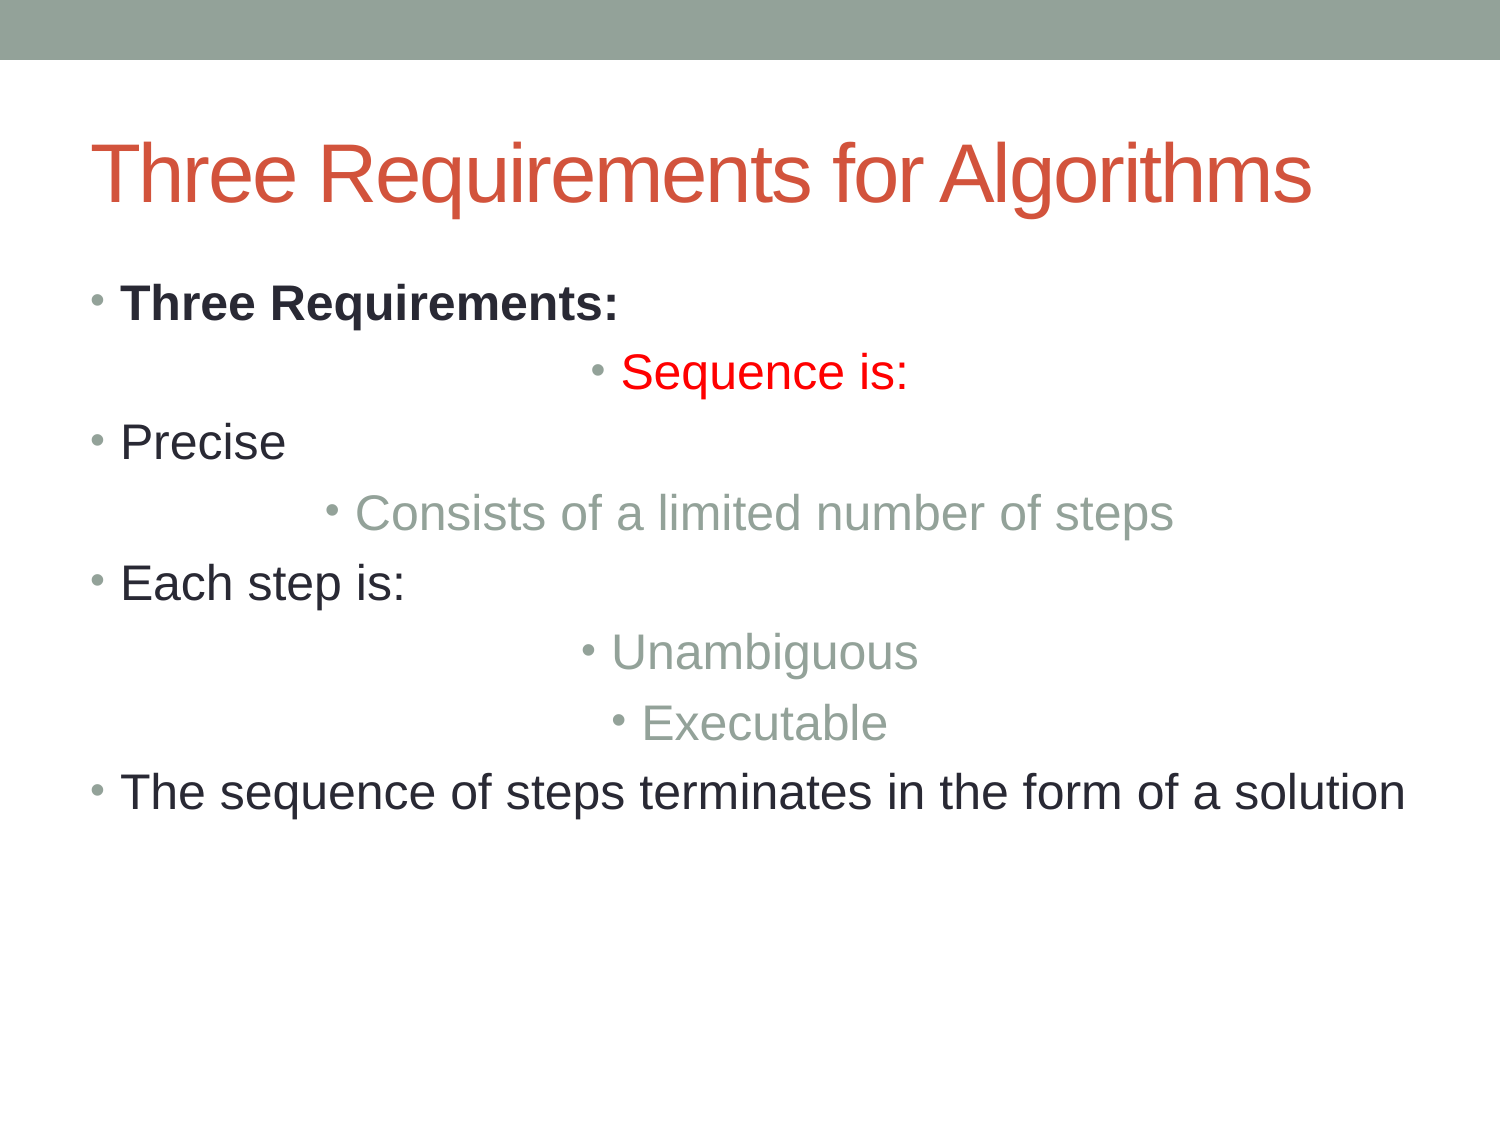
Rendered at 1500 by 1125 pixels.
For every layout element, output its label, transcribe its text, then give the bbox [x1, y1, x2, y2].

list Three Requirements: Sequence is: Precise Consists of a limited number of steps Each step is: Unambiguous Executable The sequence of steps terminates in the form of a solution [75, 262, 1425, 1063]
title Three Requirements for Algorithms [75, 87, 1425, 250]
